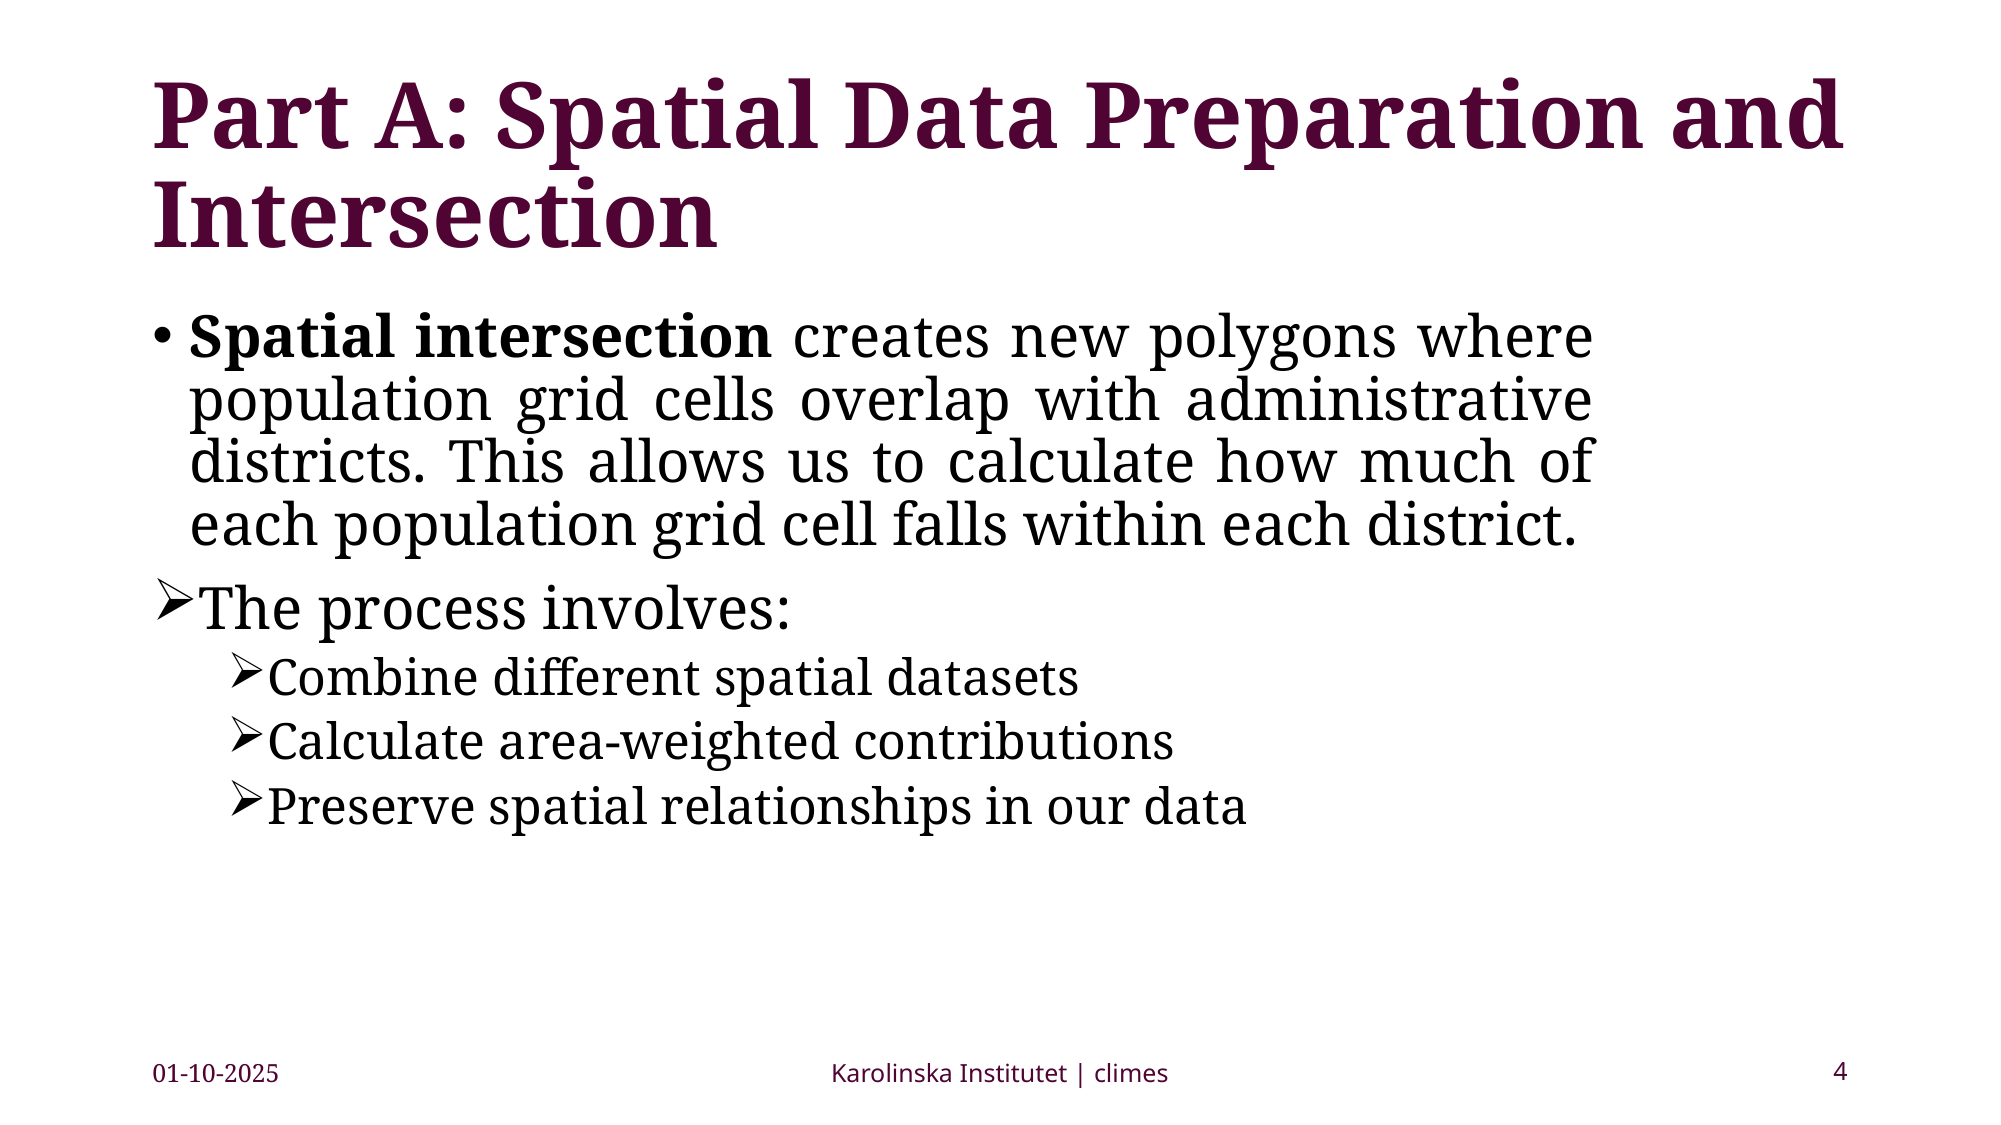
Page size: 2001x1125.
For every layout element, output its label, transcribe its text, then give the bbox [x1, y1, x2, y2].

list Spatial intersection creates new polygons where population grid cells overlap with administrative districts. This allows us to calculate how much of each population grid cell falls within each district. The process involves: Combine different spatial datasets Calculate area-weighted contributions Preserve spatial relationships in our data [137, 299, 1610, 1014]
slide_number 4 [1412, 1042, 1863, 1103]
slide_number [137, 1042, 588, 1103]
title Part A: Spatial Data Preparation and Intersection [137, 59, 1863, 278]
footer Karolinska Institutet | climes [662, 1042, 1338, 1103]
